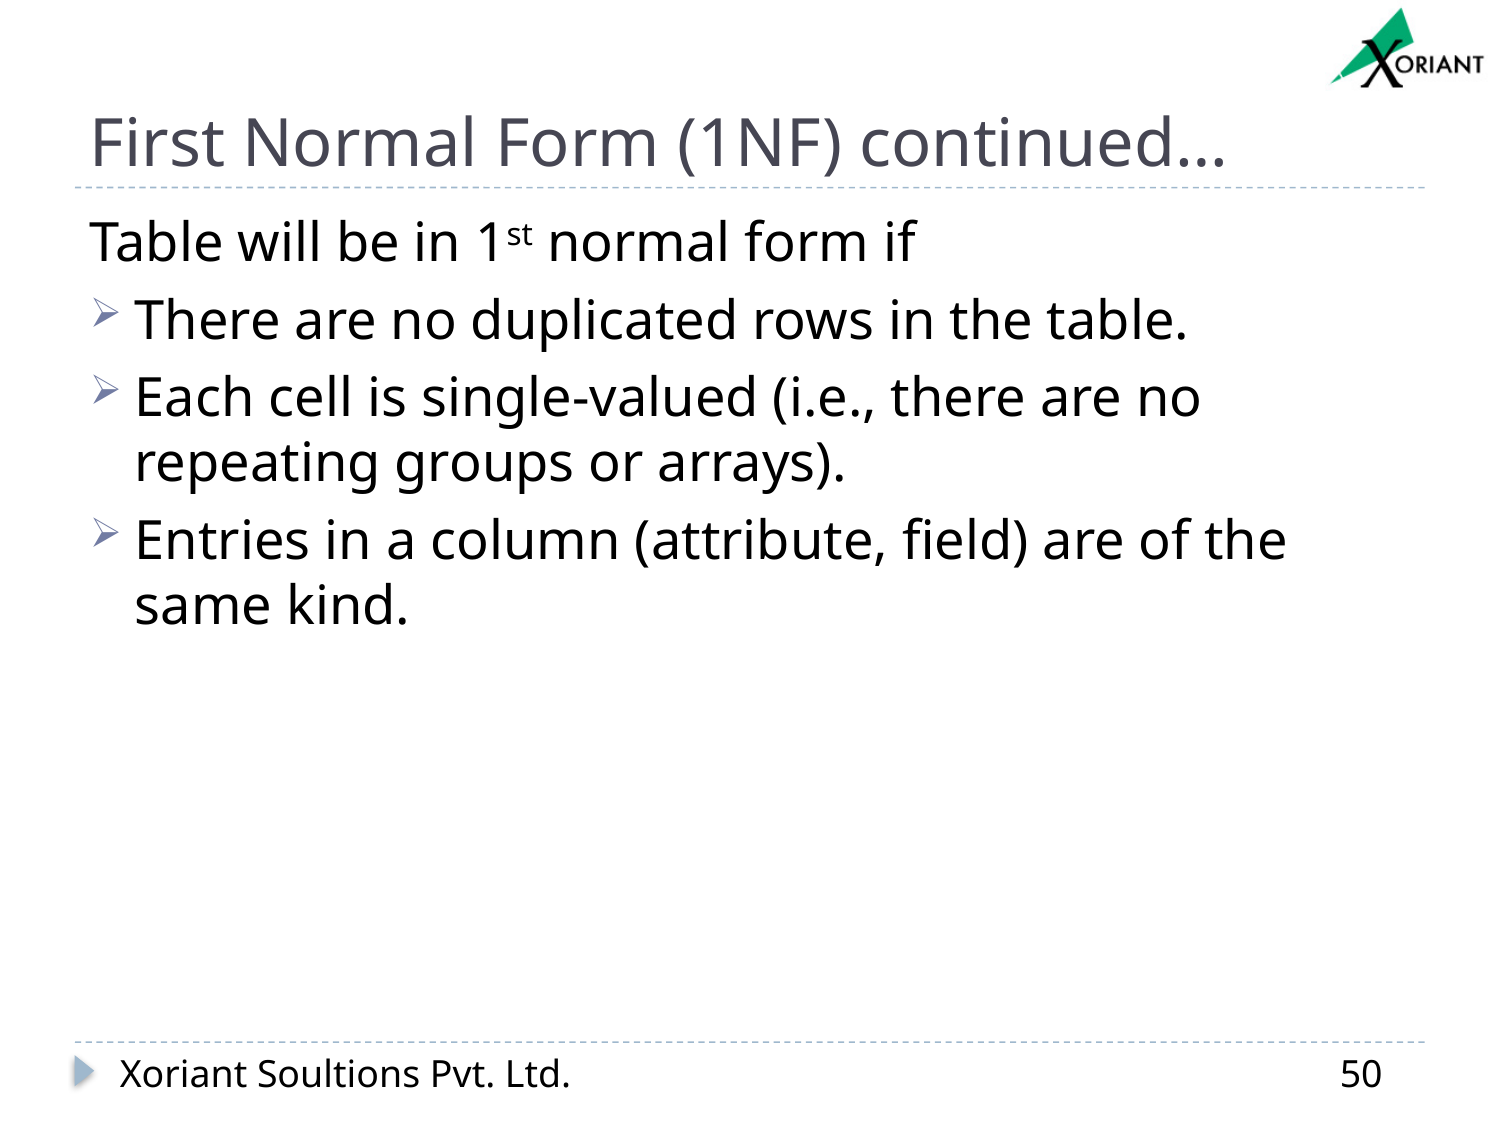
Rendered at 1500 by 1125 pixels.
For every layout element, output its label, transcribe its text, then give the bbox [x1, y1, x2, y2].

title First Normal Form (1NF) continued… [75, 24, 1425, 188]
slide_number 50 [1325, 1042, 1425, 1103]
list Table will be in 1st normal form if There are no duplicated rows in the table. Each cell is single-valued (i.e., there are no repeating groups or arrays). Entries in a column (attribute, field) are of the same kind. [75, 200, 1425, 675]
picture [1325, 0, 1500, 91]
footer Xoriant Soultions Pvt. Ltd. [105, 1042, 675, 1103]
